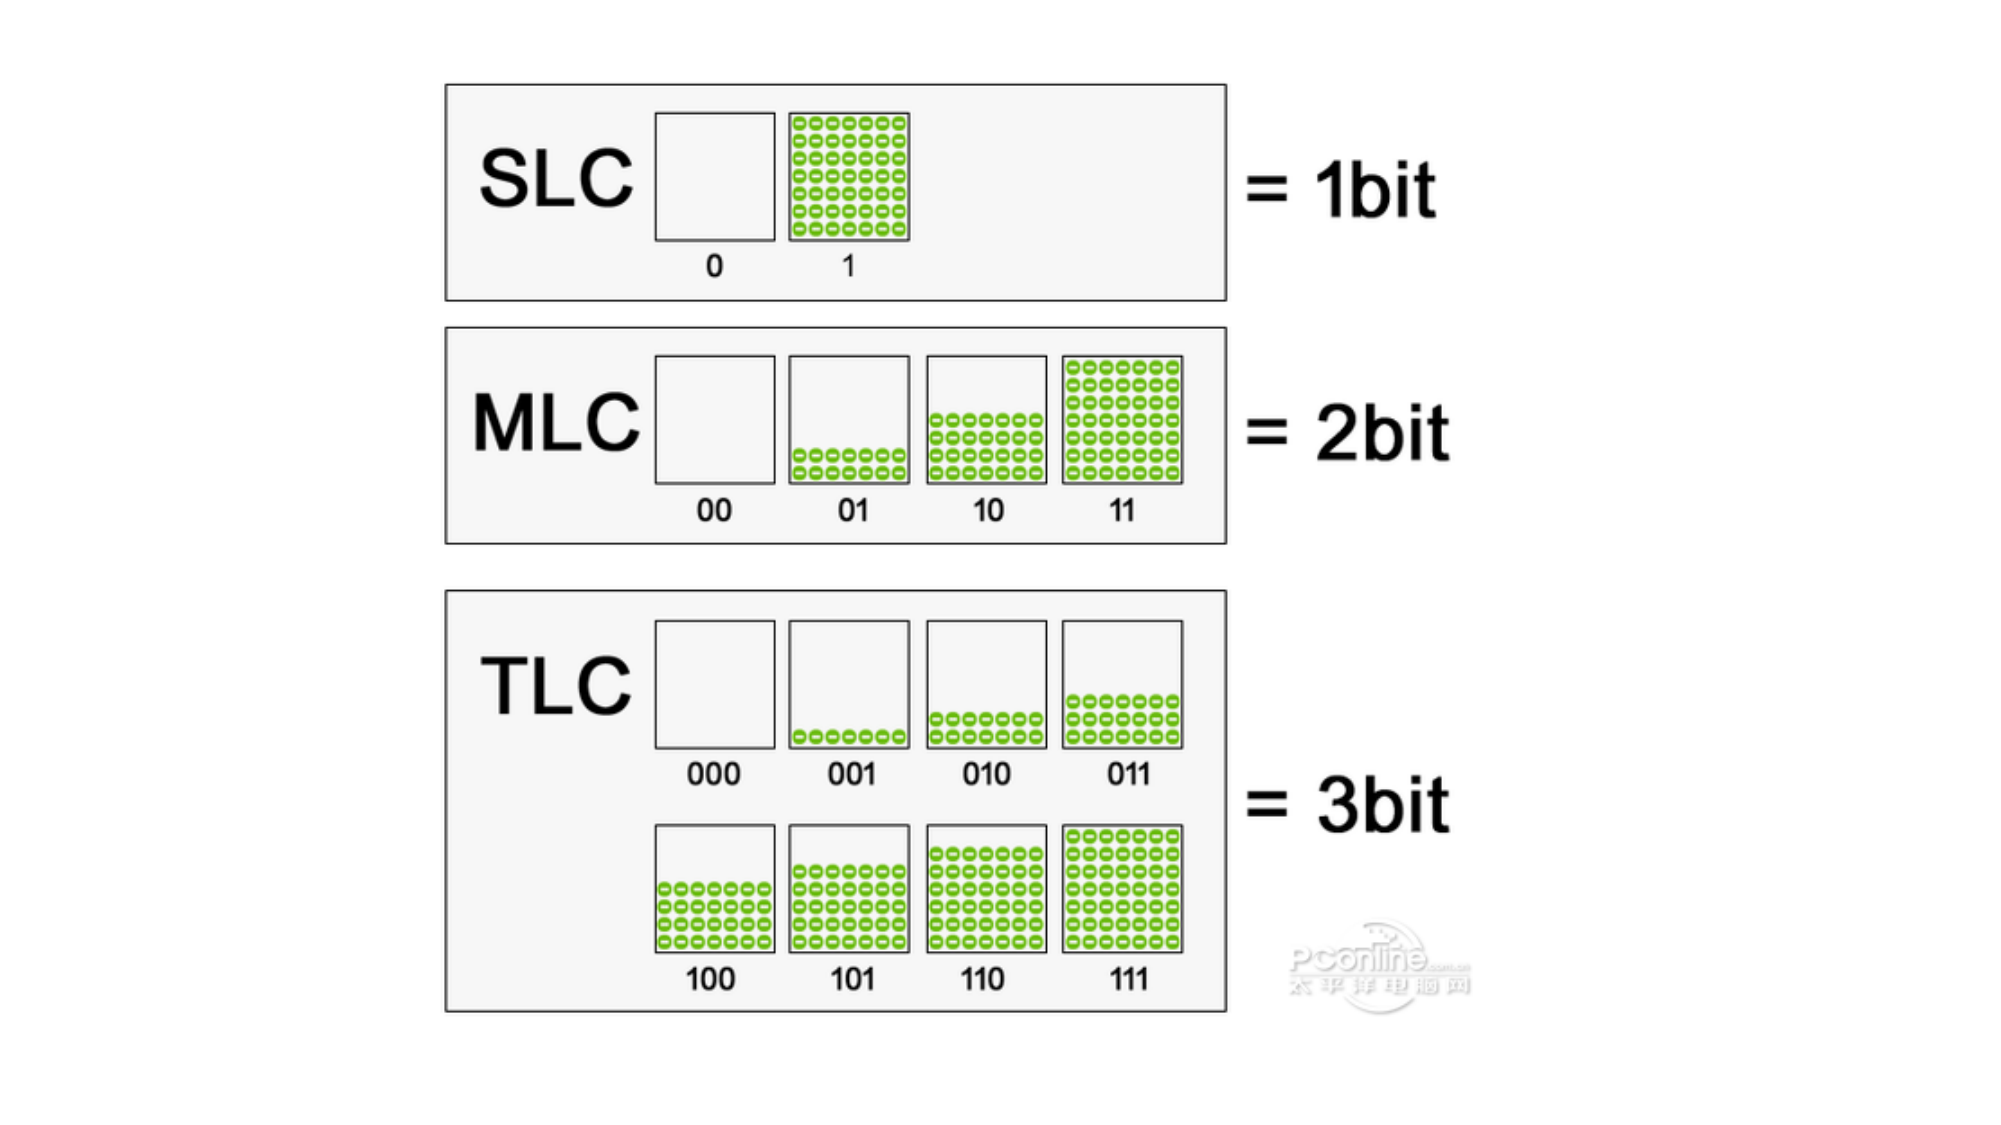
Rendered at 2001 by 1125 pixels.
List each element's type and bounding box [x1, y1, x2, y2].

list [407, 59, 1487, 1032]
